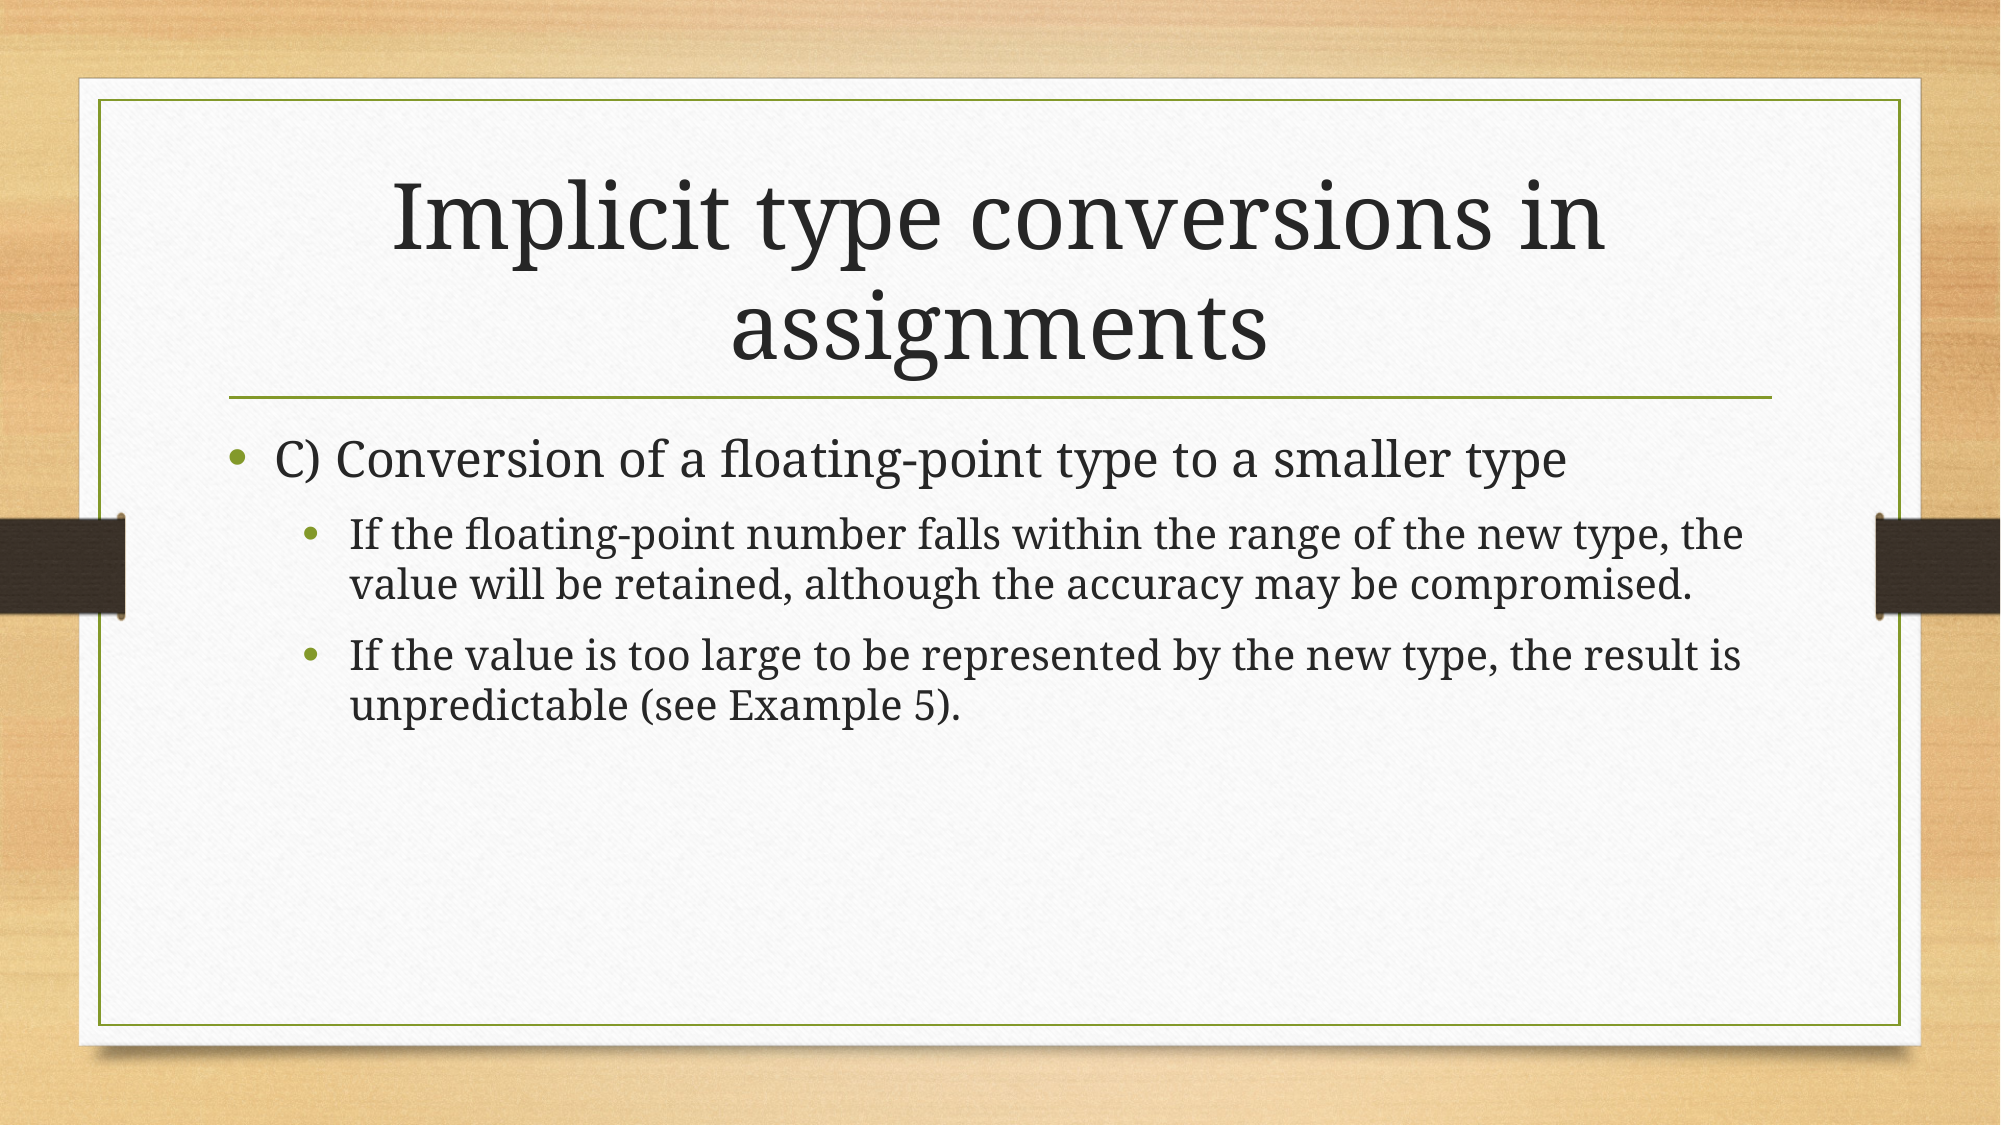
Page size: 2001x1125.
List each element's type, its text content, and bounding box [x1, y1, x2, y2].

title Implicit type conversions in assignments [212, 161, 1788, 375]
list C) Conversion of a floating-point type to a smaller type If the floating-point number falls within the range of the new type, the value will be retained, although the accuracy may be compromised. If the value is too large to be represented by the new type, the result is unpredictable (see Example 5). [212, 419, 1788, 964]
picture [0, 0, 2001, 1125]
